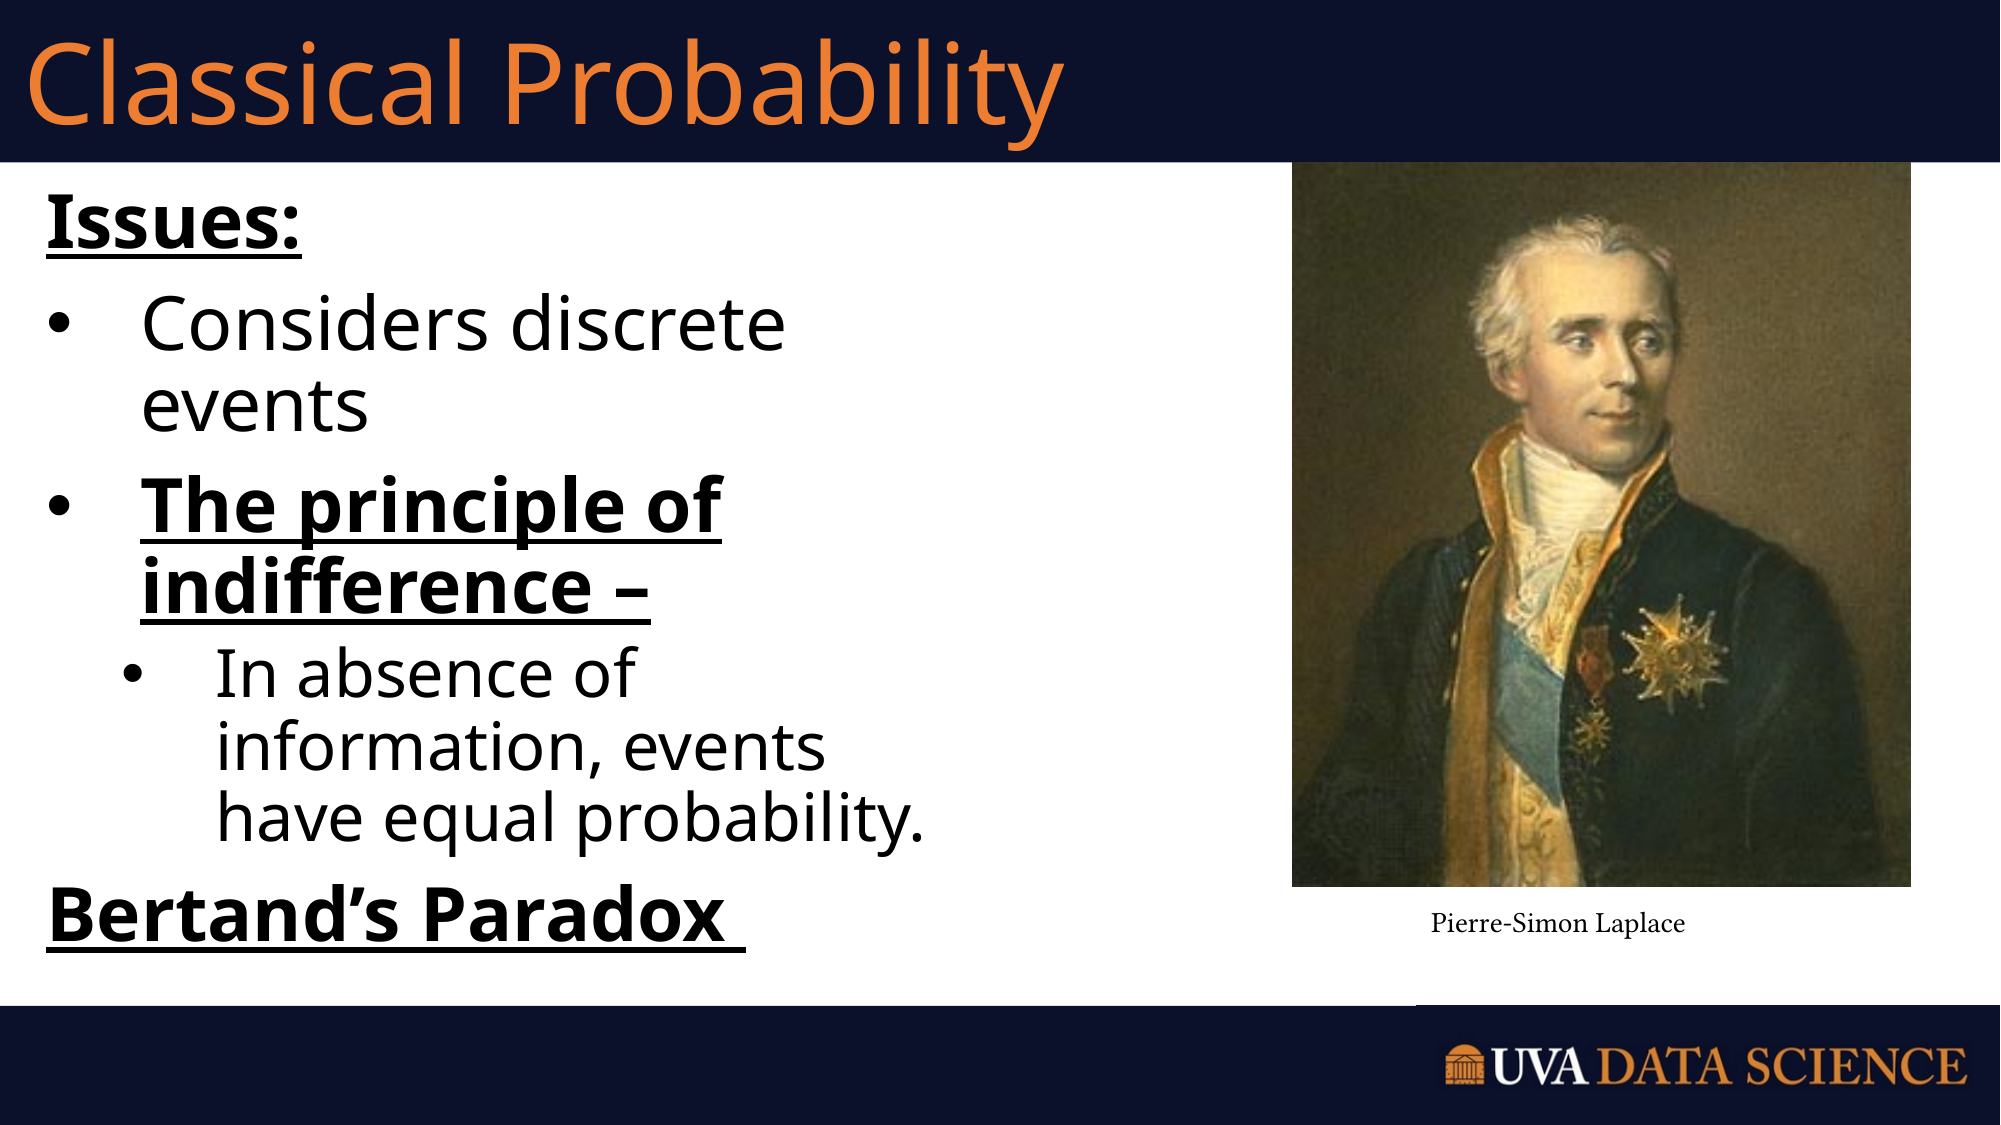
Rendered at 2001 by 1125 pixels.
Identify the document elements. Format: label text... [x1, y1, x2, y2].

text_box Pierre-Simon Laplace [1416, 895, 2000, 946]
picture [1292, 162, 1911, 887]
picture [1416, 1005, 2000, 1125]
text_box [0, 0, 2000, 164]
text_box [0, 1005, 1415, 1125]
list Issues: Considers discrete events The principle of indifference – In absence of information, events have equal probability. Bertand’s Paradox [31, 168, 1000, 988]
text_box Classical Probability [9, 4, 1081, 155]
